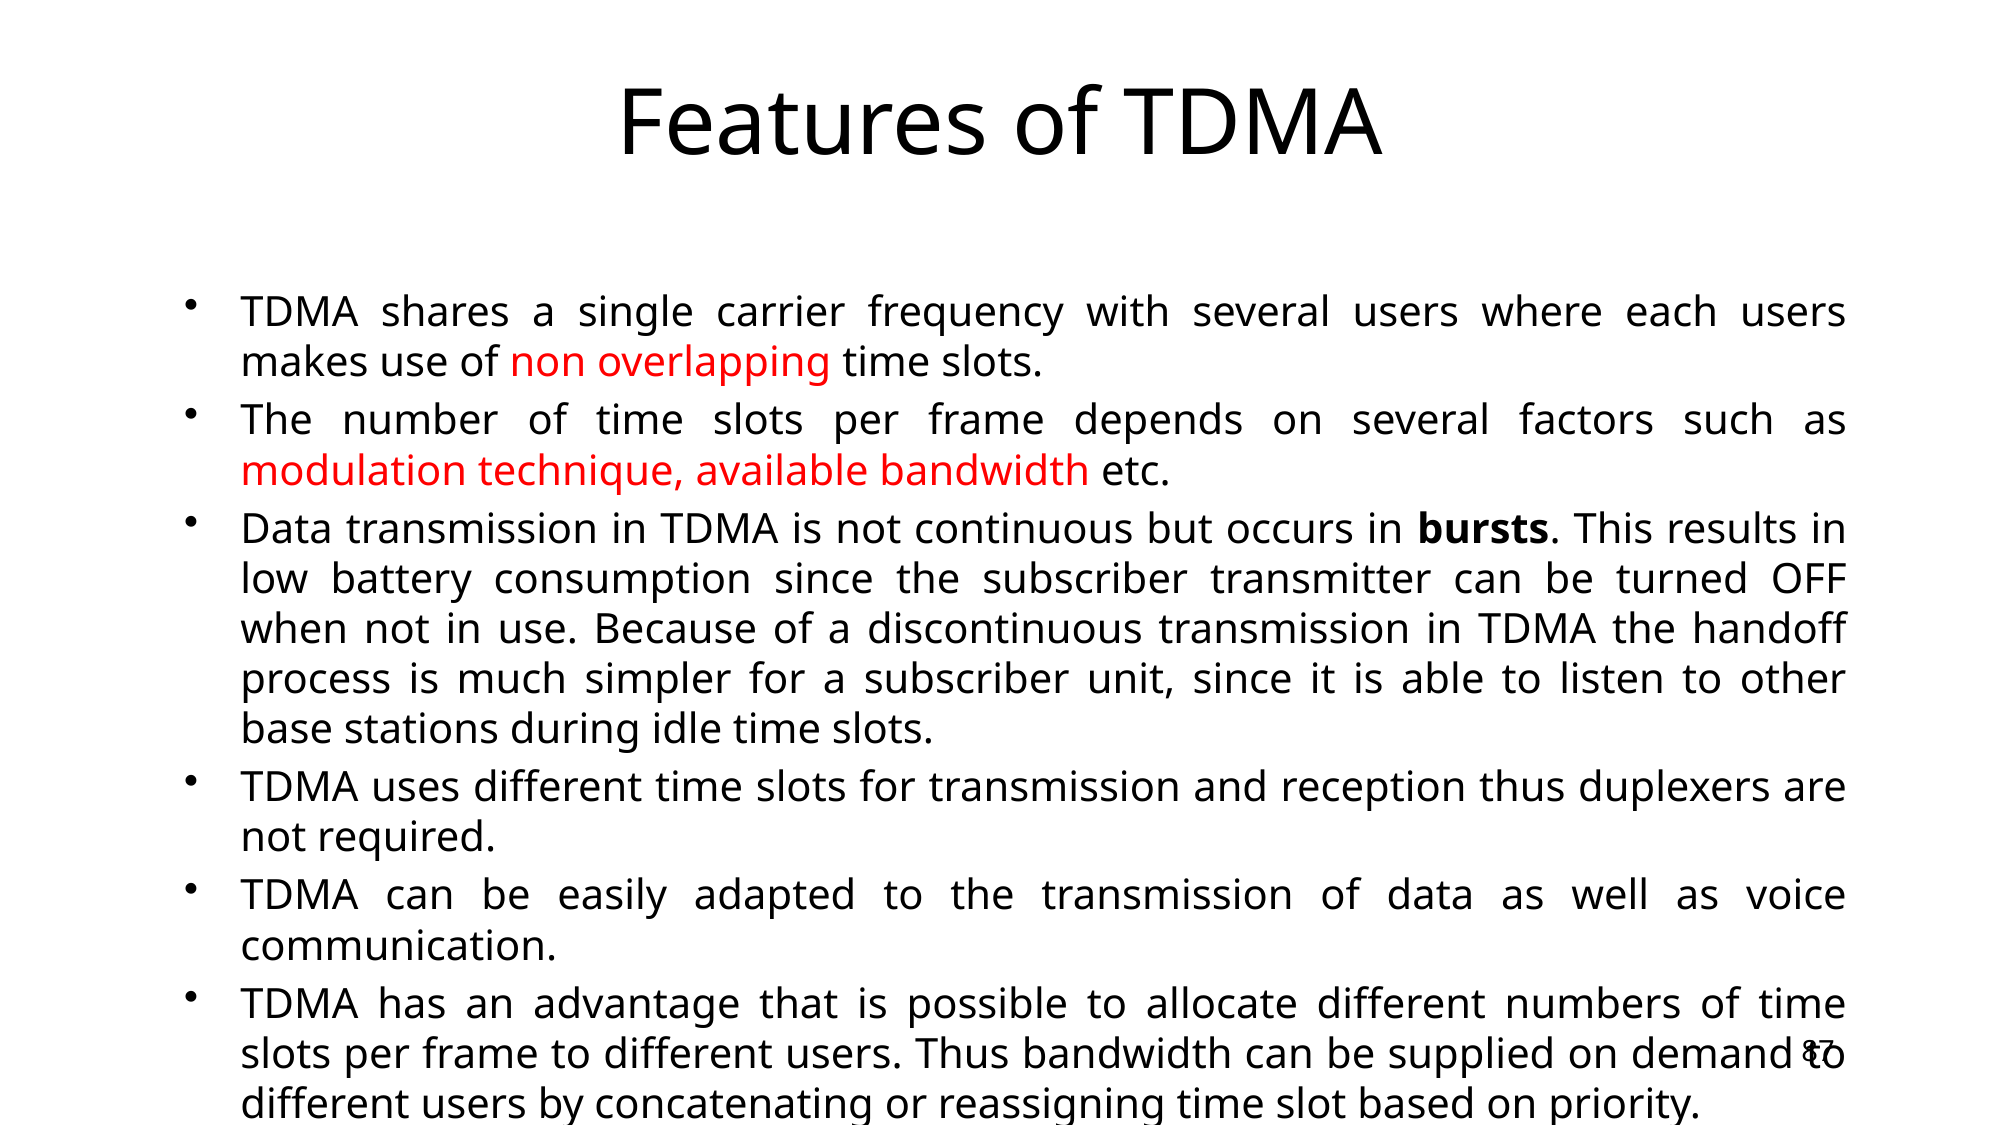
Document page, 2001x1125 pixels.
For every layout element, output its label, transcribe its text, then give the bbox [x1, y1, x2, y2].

slide_number 87 [1433, 1024, 1851, 1101]
title Features of TDMA [362, 23, 1638, 212]
list TDMA shares a single carrier frequency with several users where each users makes use of non overlapping time slots. The number of time slots per frame depends on several factors such as modulation technique, available bandwidth etc. Data transmission in TDMA is not continuous but occurs in bursts. This results in low battery consumption since the subscriber transmitter can be turned OFF when not in use. Because of a discontinuous transmission in TDMA the handoff process is much simpler for a subscriber unit, since it is able to listen to other base stations during idle time slots. TDMA uses different time slots for transmission and reception thus duplexers are not required. TDMA can be easily adapted to the transmission of data as well as voice communication. TDMA has an advantage that is possible to allocate different numbers of time slots per frame to different users. Thus bandwidth can be supplied on demand to different users by concatenating or reassigning time slot based on priority. [168, 277, 1863, 1013]
